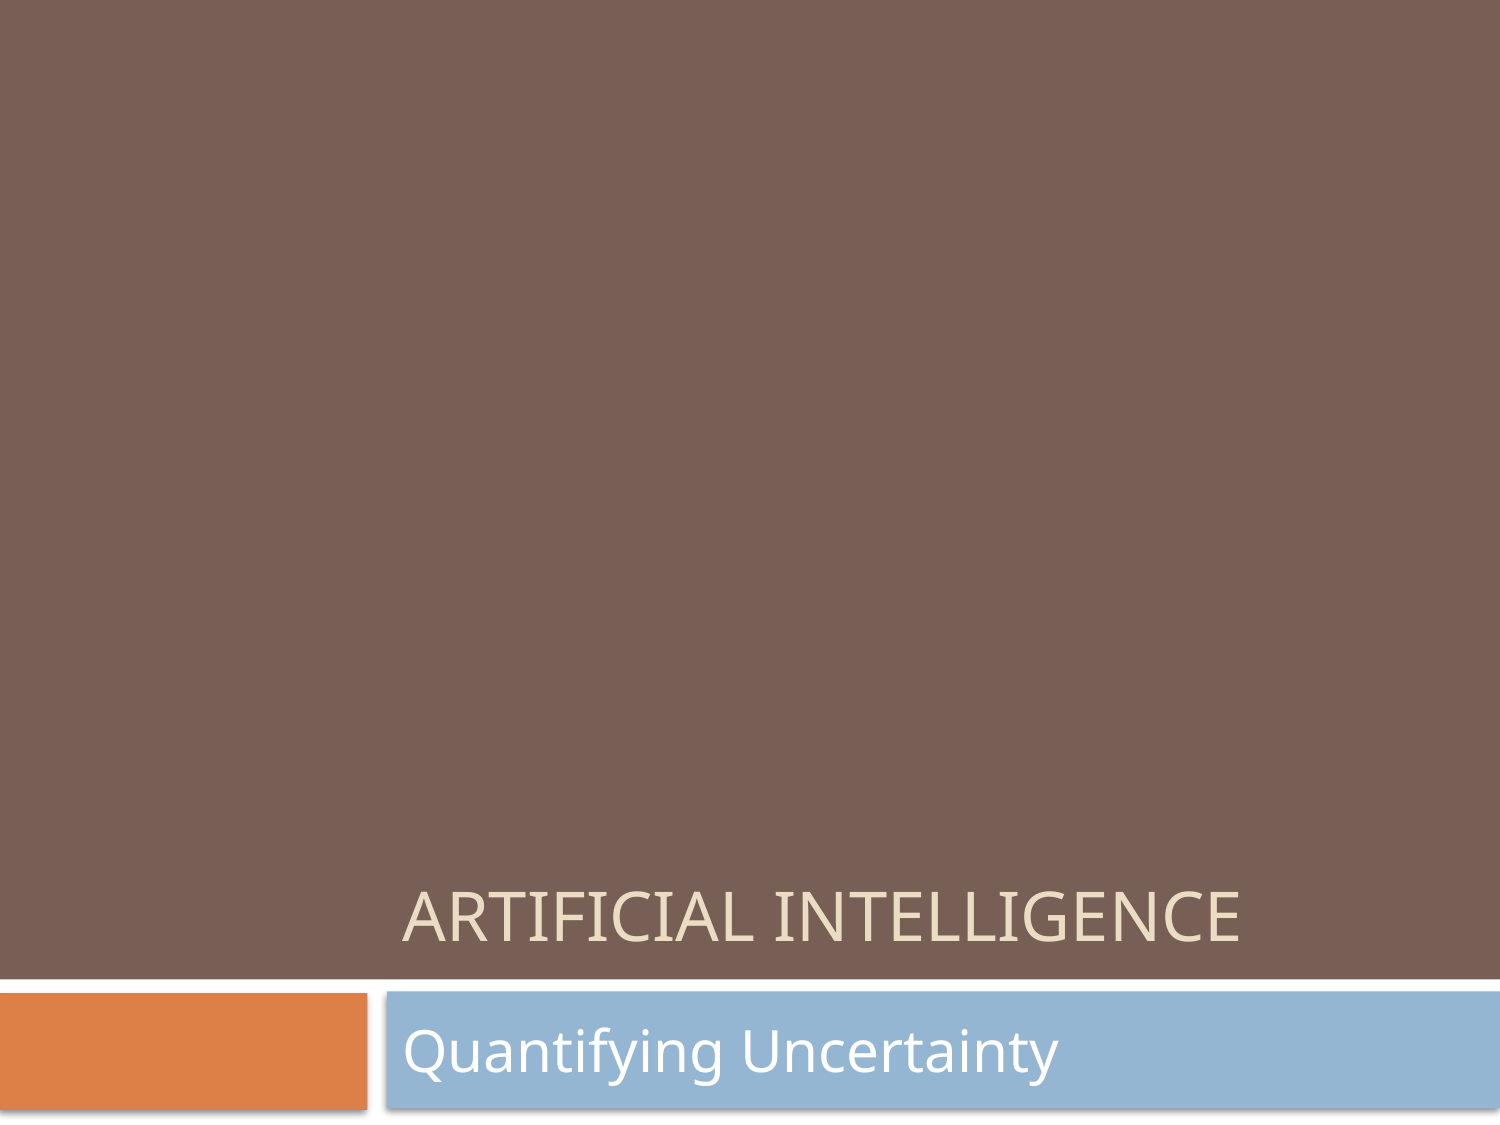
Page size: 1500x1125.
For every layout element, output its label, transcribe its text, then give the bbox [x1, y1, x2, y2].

subtitle Quantifying Uncertainty [387, 992, 1488, 1105]
title Artificial Intelligence [387, 662, 1450, 963]
